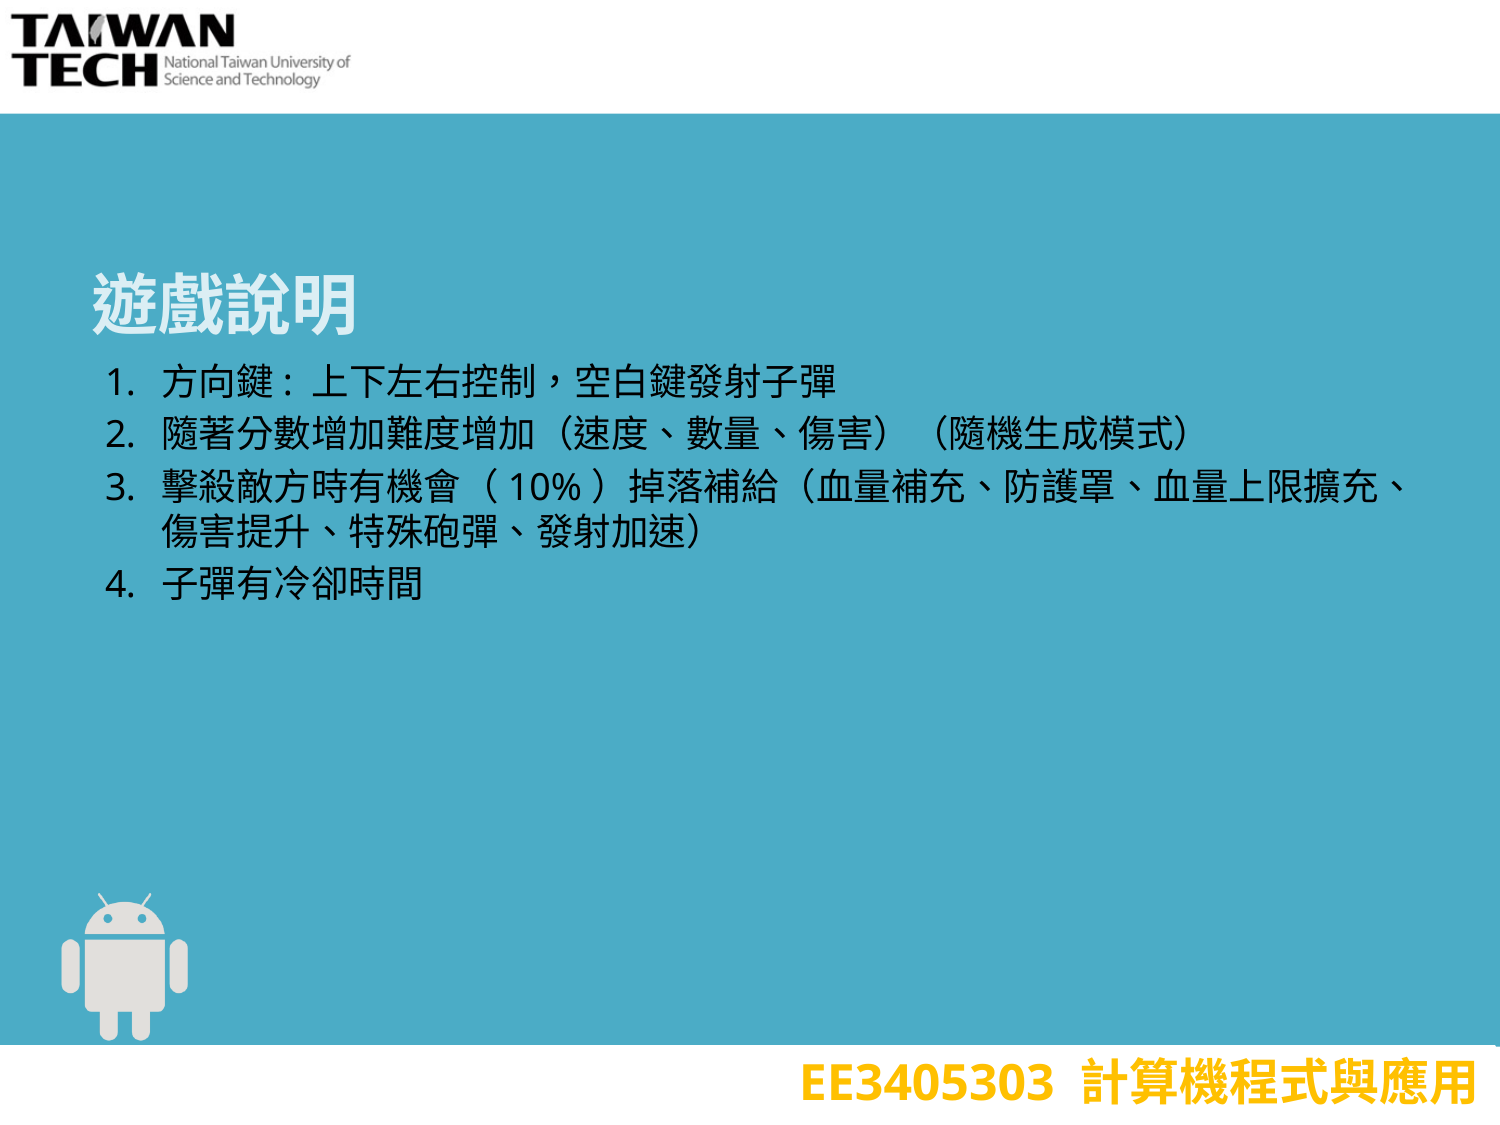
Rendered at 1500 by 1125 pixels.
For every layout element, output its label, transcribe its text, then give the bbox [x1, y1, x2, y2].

title 遊戲說明 [76, 255, 1427, 350]
list 方向鍵: 上下左右控制，空白鍵發射子彈 隨著分數增加難度增加（速度、數量、傷害）（隨機生成模式） 擊殺敵方時有機會（10%）掉落補給（血量補充、防護罩、血量上限擴充、傷害提升、特殊砲彈、發射加速） 子彈有冷卻時間 [90, 349, 1441, 693]
picture [5, 7, 354, 93]
